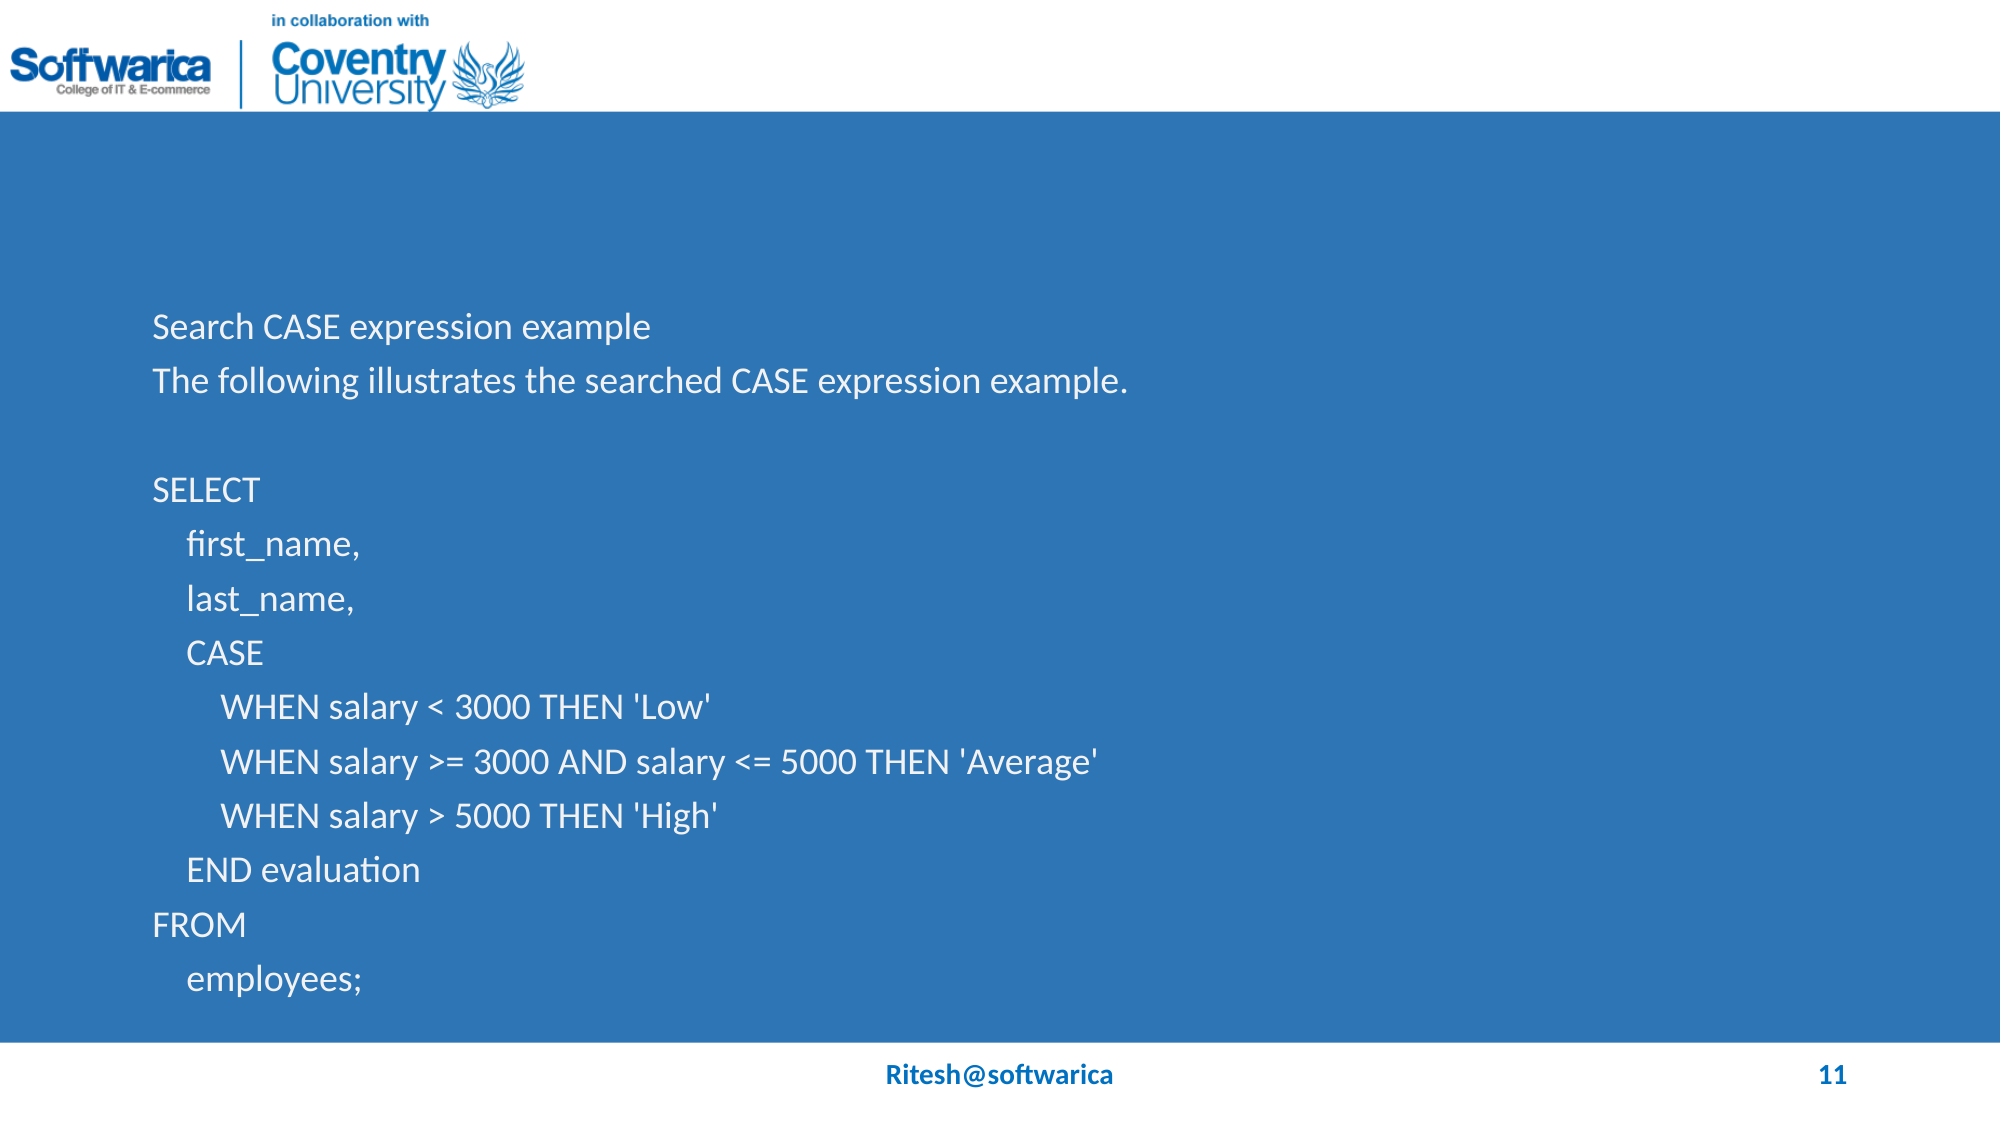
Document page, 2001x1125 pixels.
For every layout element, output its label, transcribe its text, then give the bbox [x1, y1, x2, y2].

picture [10, 14, 525, 112]
slide_number 11 [1412, 1042, 1863, 1103]
footer Ritesh@softwarica [662, 1042, 1338, 1103]
list Search CASE expression example The following illustrates the searched CASE expression example. SELECT first_name, last_name, CASE WHEN salary < 3000 THEN 'Low' WHEN salary >= 3000 AND salary <= 5000 THEN 'Average' WHEN salary > 5000 THEN 'High' END evaluation FROM employees; [137, 299, 1863, 1014]
